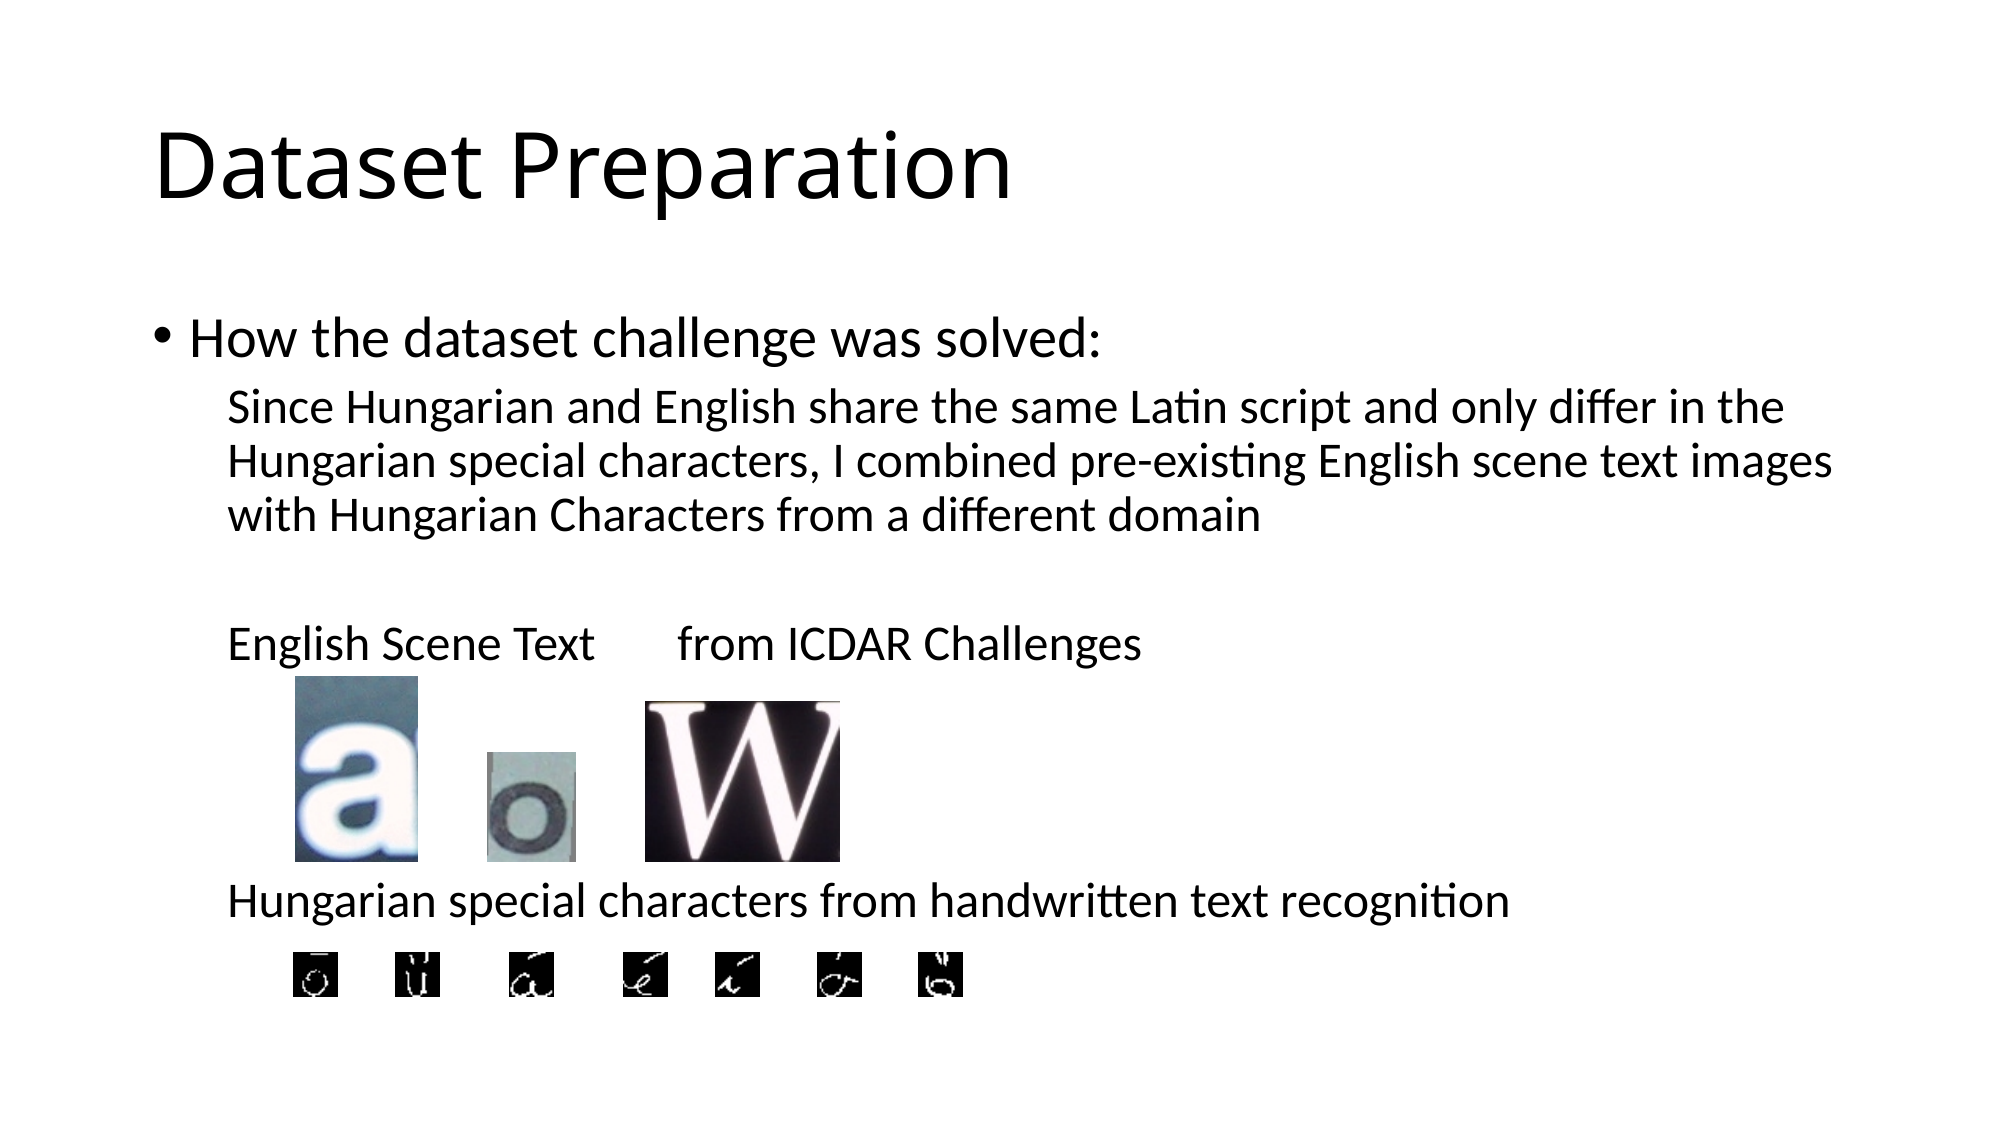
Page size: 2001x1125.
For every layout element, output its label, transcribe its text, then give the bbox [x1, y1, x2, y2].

picture [395, 952, 440, 997]
picture [487, 751, 576, 862]
picture [509, 952, 554, 997]
picture [645, 701, 840, 862]
picture [623, 952, 668, 997]
picture [918, 952, 963, 997]
picture [817, 952, 862, 997]
picture [295, 676, 418, 862]
title Dataset Preparation [137, 59, 1863, 278]
list How the dataset challenge was solved: Since Hungarian and English share the same Latin script and only differ in the Hungarian special characters, I combined pre-existing English scene text images with Hungarian Characters from a different domain English Scene Text from ICDAR Challenges Hungarian special characters from handwritten text recognition [137, 299, 1863, 1088]
picture [293, 952, 338, 997]
picture [715, 952, 760, 997]
